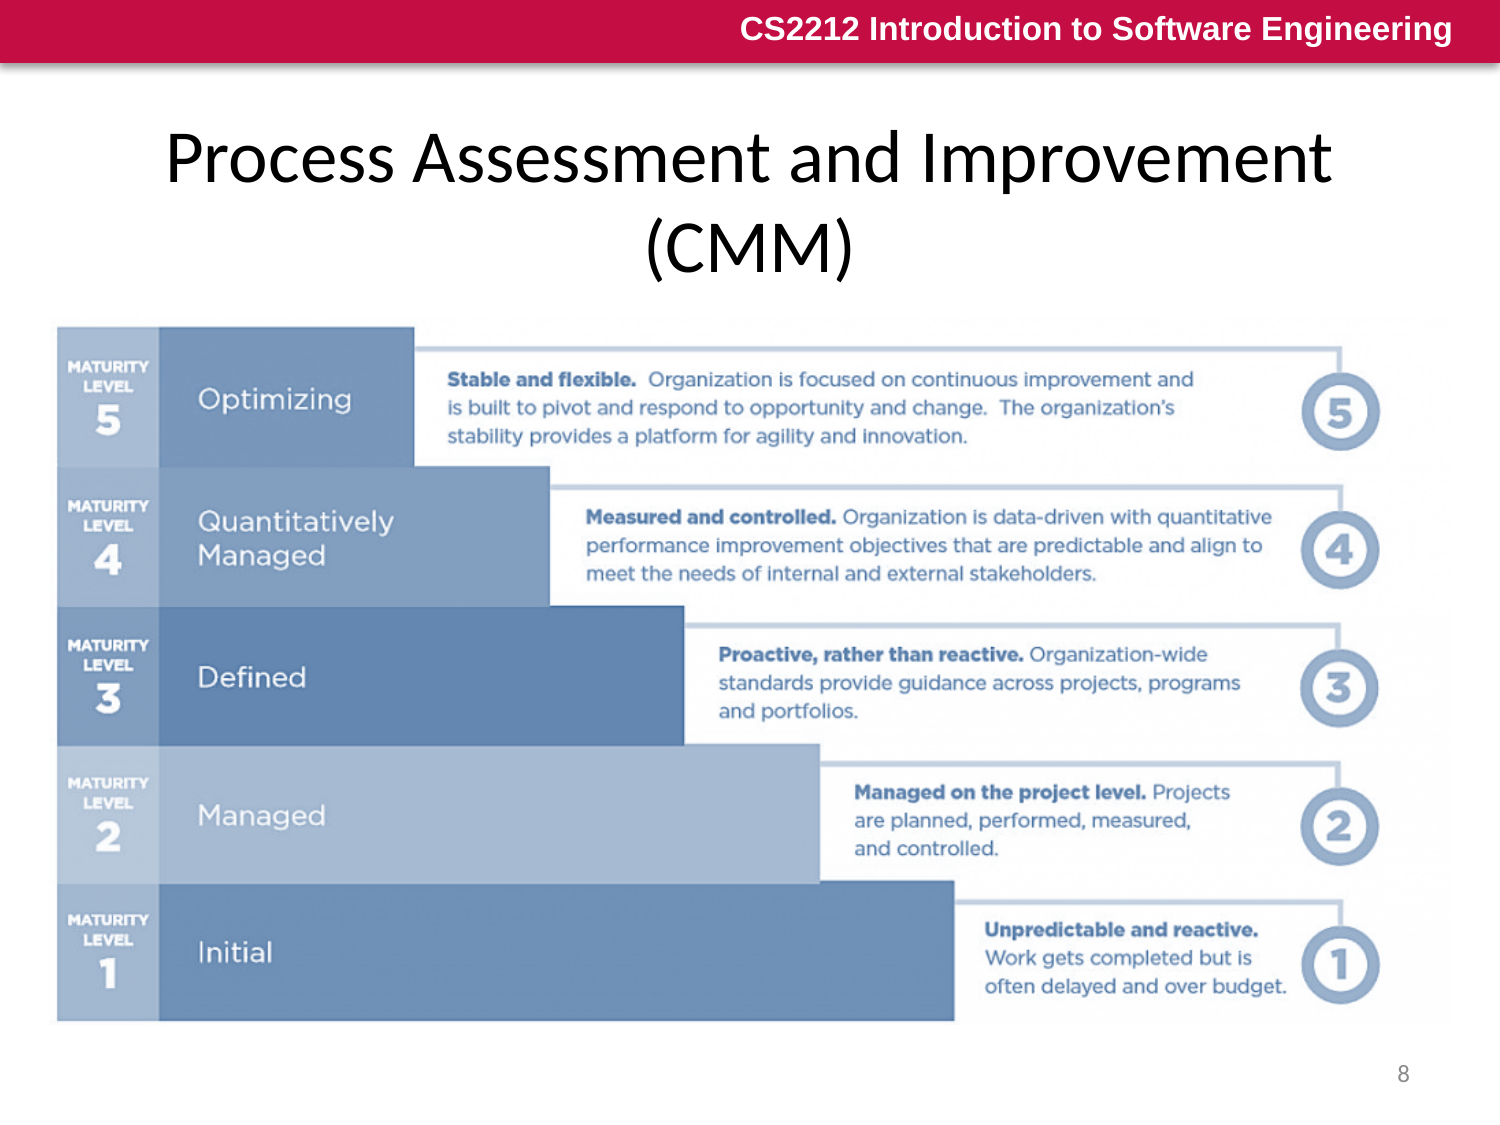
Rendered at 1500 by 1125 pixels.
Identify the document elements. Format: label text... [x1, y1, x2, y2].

picture [49, 315, 1451, 1026]
slide_number 8 [1074, 1042, 1425, 1103]
picture [0, 0, 1500, 63]
title Process Assessment and Improvement (CMM) [112, 99, 1388, 288]
